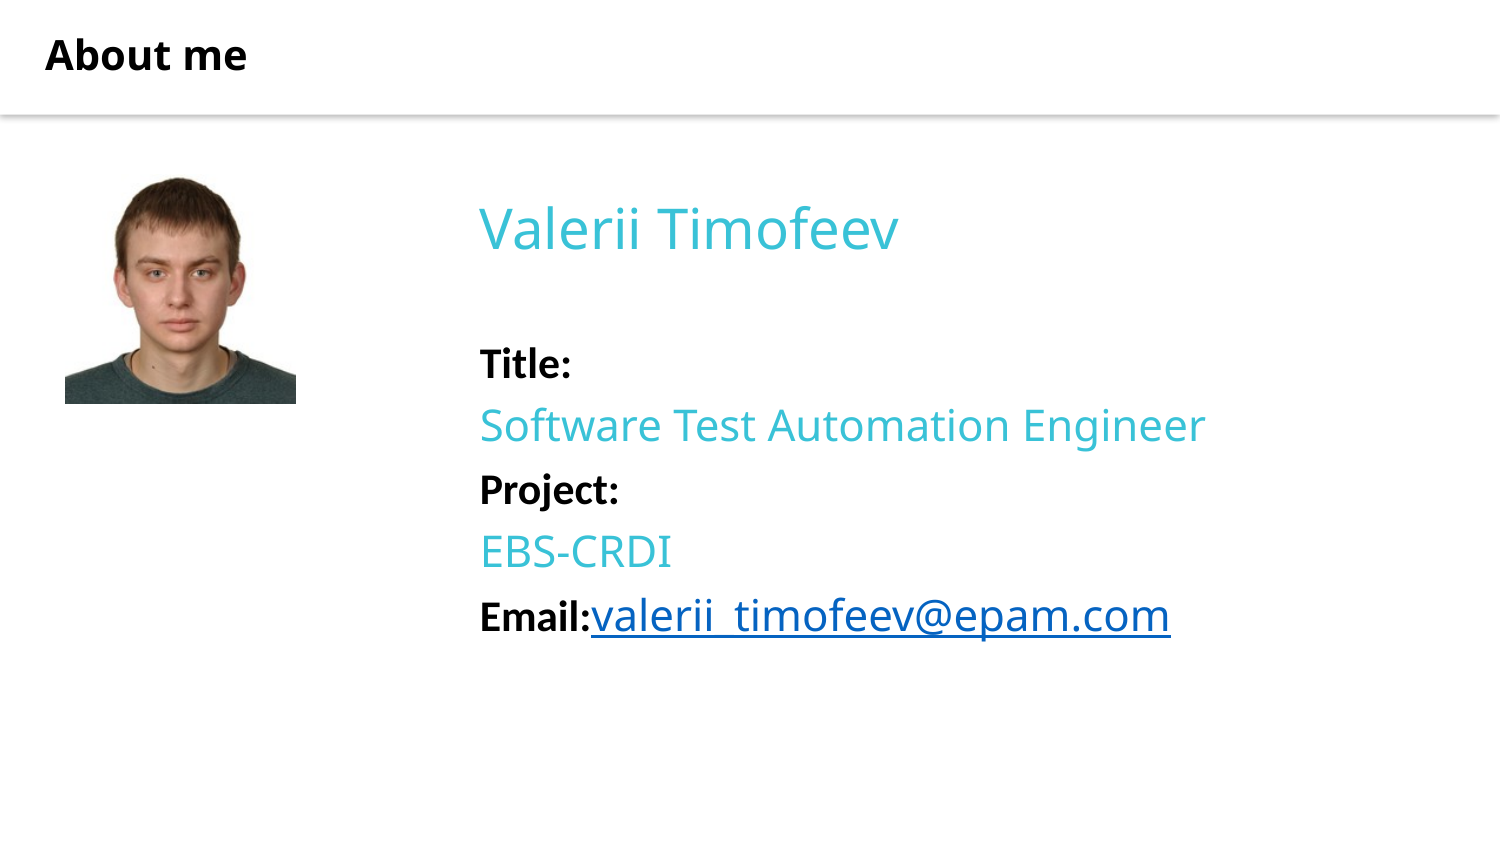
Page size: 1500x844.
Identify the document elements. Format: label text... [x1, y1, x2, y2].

picture [65, 174, 296, 405]
list About me [0, 0, 1500, 115]
list Valerii Timofeev Title: Software Test Automation Engineer Project: EBS-CRDI Email: valerii_timofeev@epam.com [468, 174, 1435, 796]
